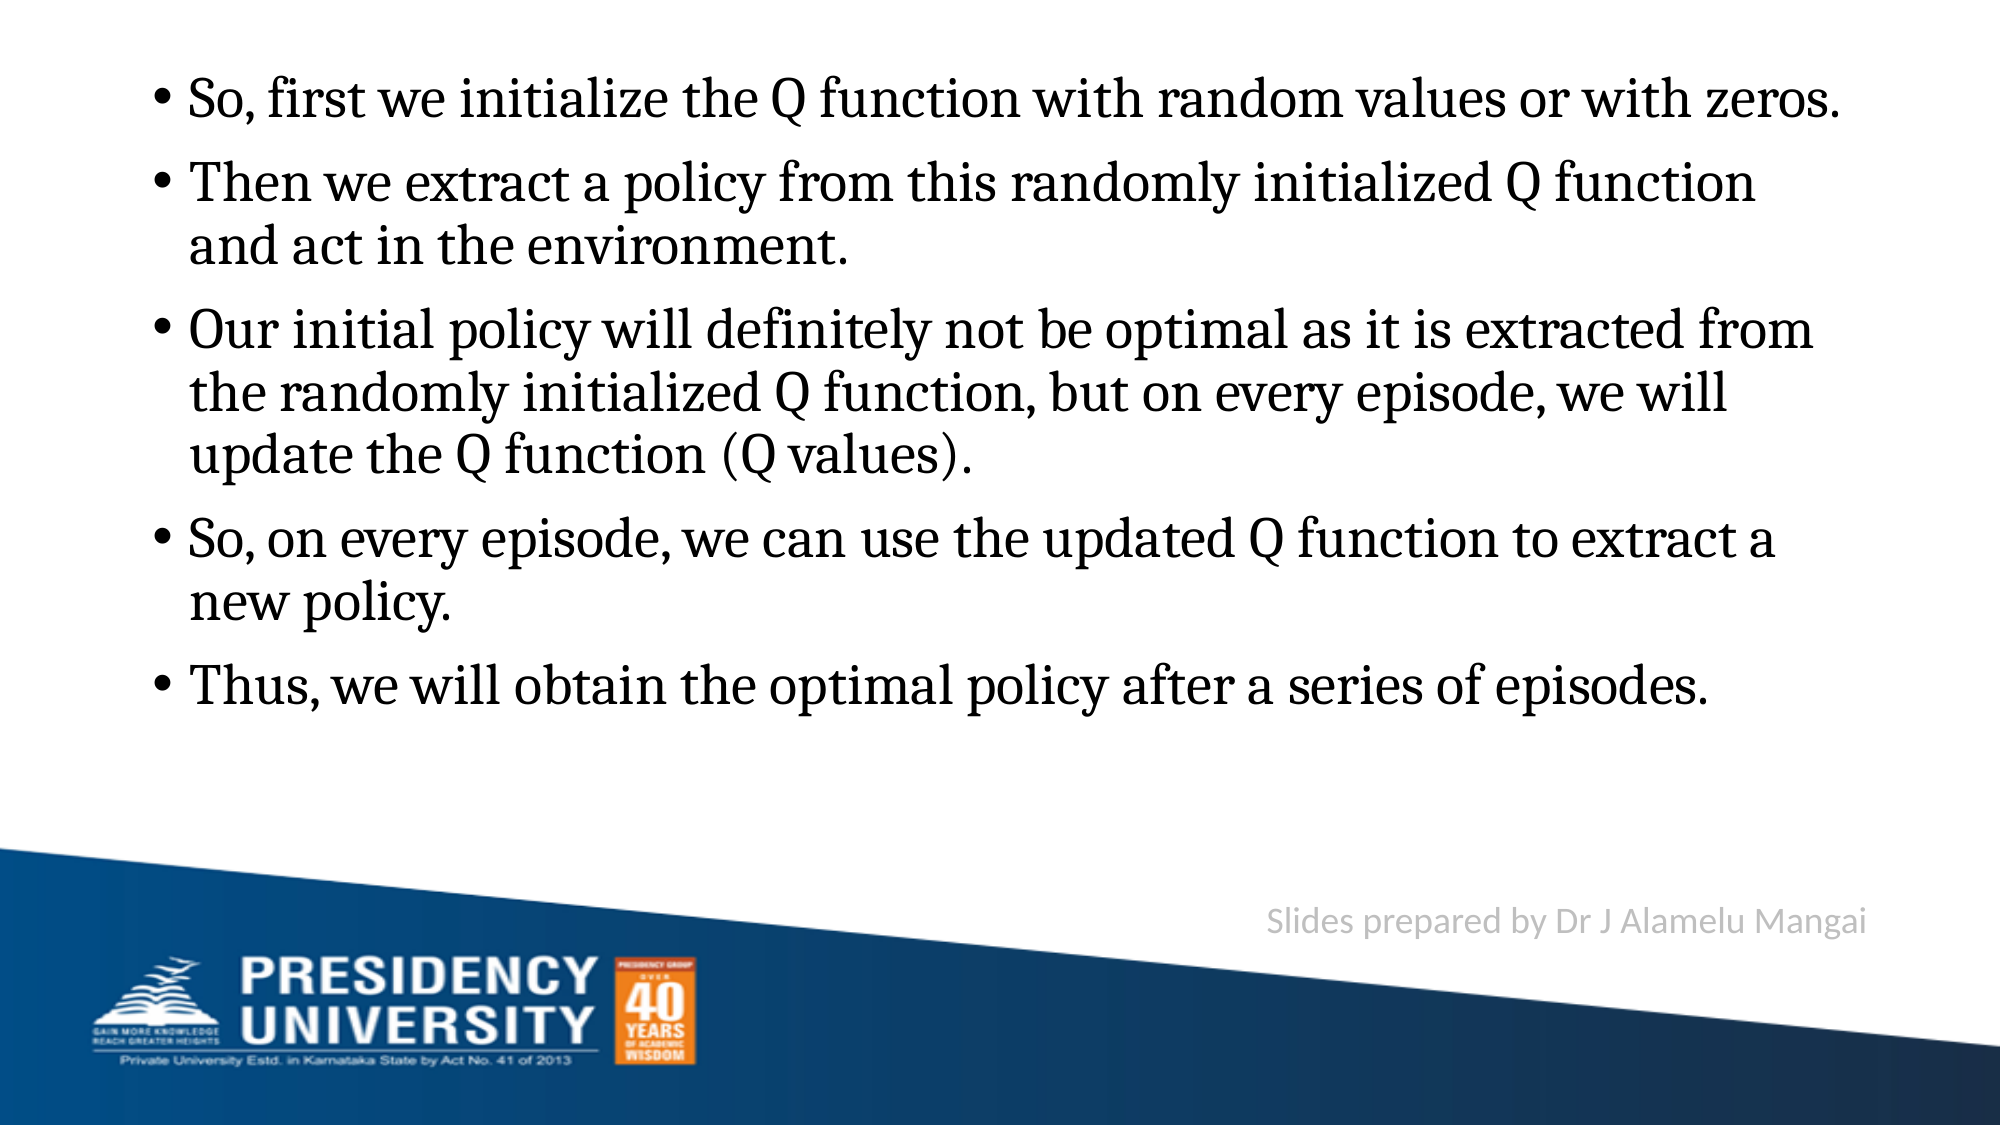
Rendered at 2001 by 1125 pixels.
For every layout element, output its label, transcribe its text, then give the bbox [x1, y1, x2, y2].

picture [0, 845, 2000, 1125]
list So, first we initialize the Q function with random values or with zeros. Then we extract a policy from this randomly initialized Q function and act in the environment. Our initial policy will definitely not be optimal as it is extracted from the randomly initialized Q function, but on every episode, we will update the Q function (Q values). So, on every episode, we can use the updated Q function to extract a new policy. Thus, we will obtain the optimal policy after a series of episodes. [137, 59, 1863, 907]
picture [1487, 917, 1496, 931]
picture [1516, 917, 1525, 931]
picture [1305, 917, 1314, 931]
